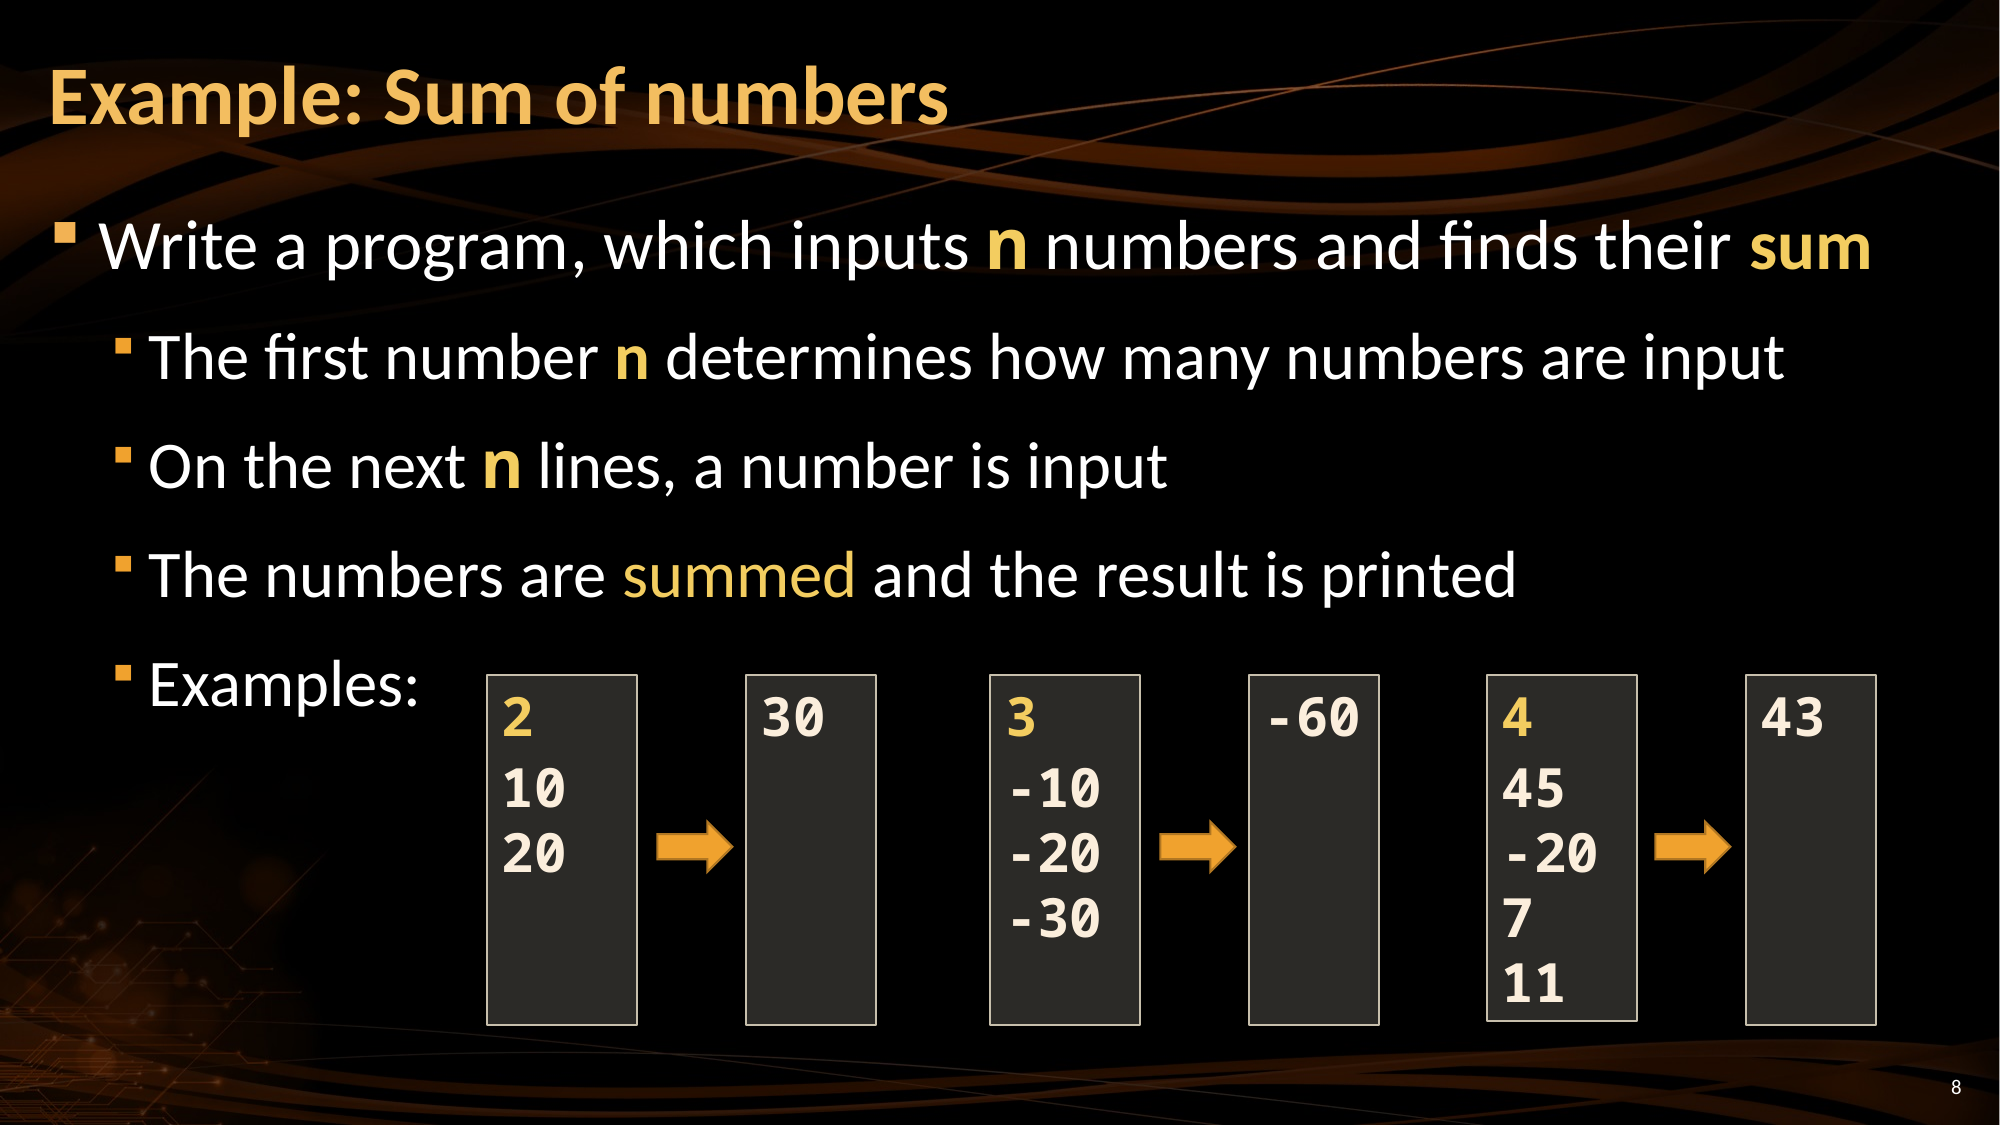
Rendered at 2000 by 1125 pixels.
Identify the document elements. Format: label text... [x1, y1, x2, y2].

picture [0, 0, 2000, 1125]
text_box -60 [1249, 675, 1380, 1025]
text_box [1159, 819, 1237, 875]
list Write a program, which inputs n numbers and finds their sum The first number n determines how many numbers are input On the next n lines, a number is input The numbers are summed and the result is printed Examples: [31, 188, 1968, 1103]
text_box 43 [1746, 675, 1877, 1025]
text_box [1654, 819, 1732, 875]
text_box 2 10 20 [487, 675, 638, 1025]
text_box [656, 819, 734, 875]
text_box 30 [746, 675, 876, 1025]
title Example: Sum of numbers [30, 6, 1602, 189]
text_box 3 -10 -20 -30 [990, 675, 1141, 1025]
text_box 4 45 -20 7 11 [1487, 675, 1638, 1021]
